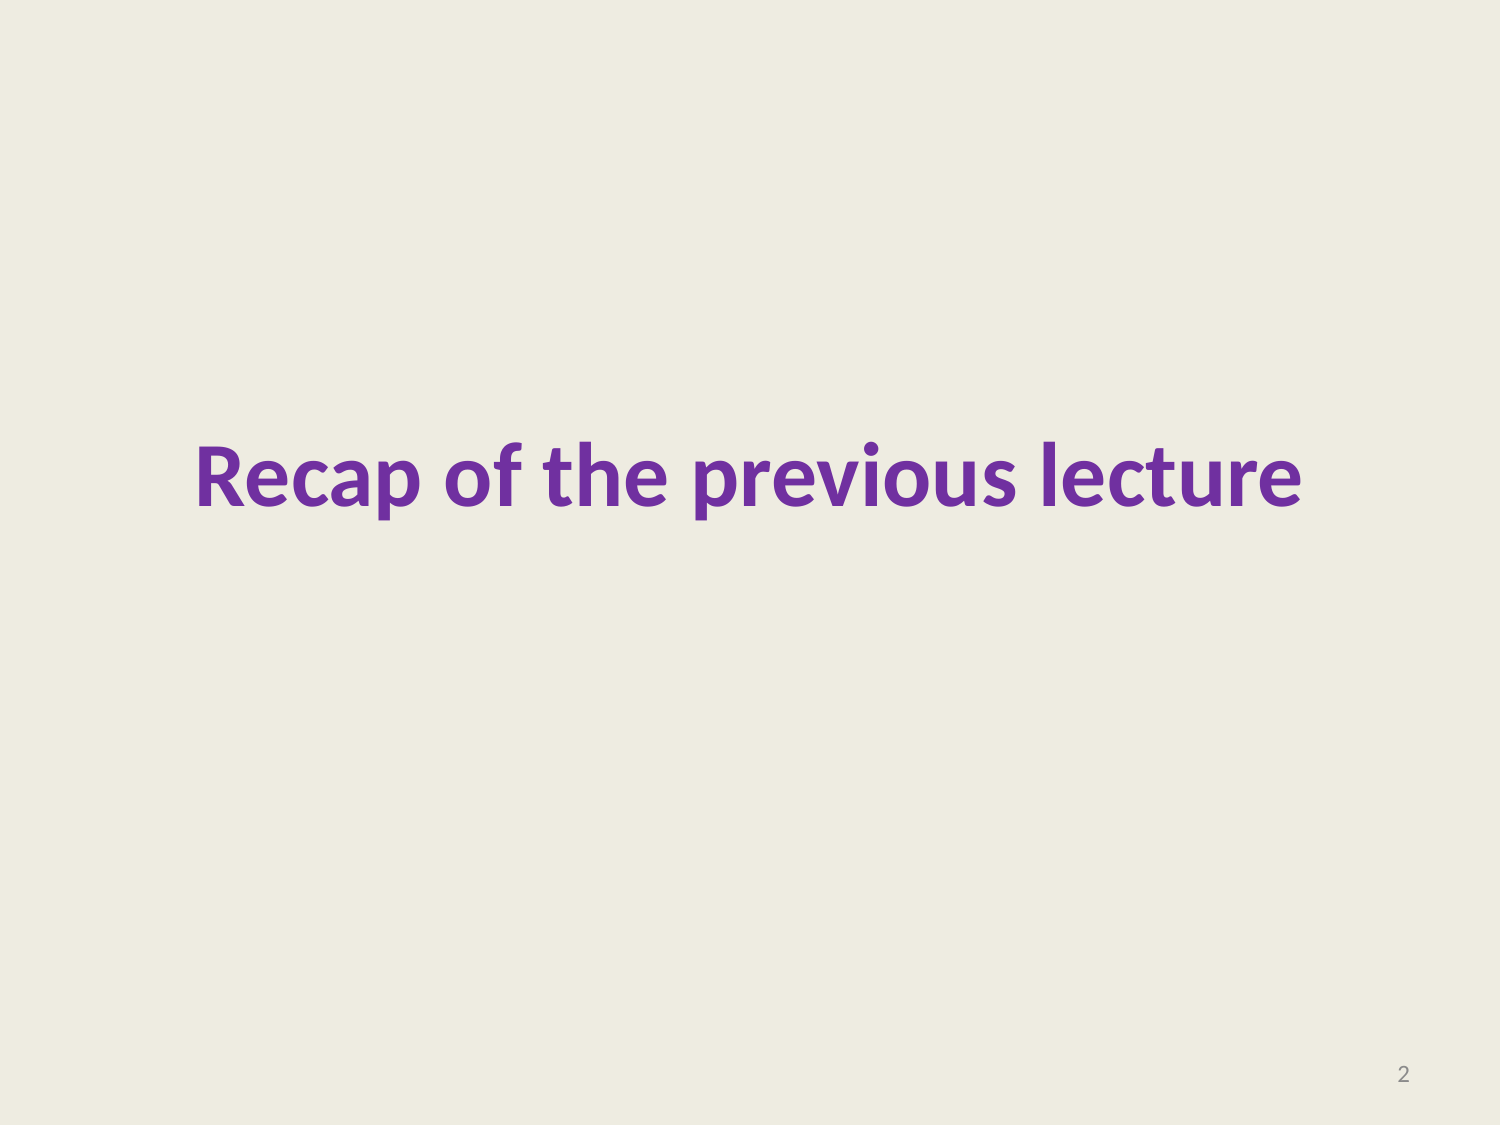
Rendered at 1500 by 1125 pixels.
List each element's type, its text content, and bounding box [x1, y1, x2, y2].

title Recap of the previous lecture [112, 349, 1388, 591]
slide_number 2 [1074, 1042, 1425, 1103]
